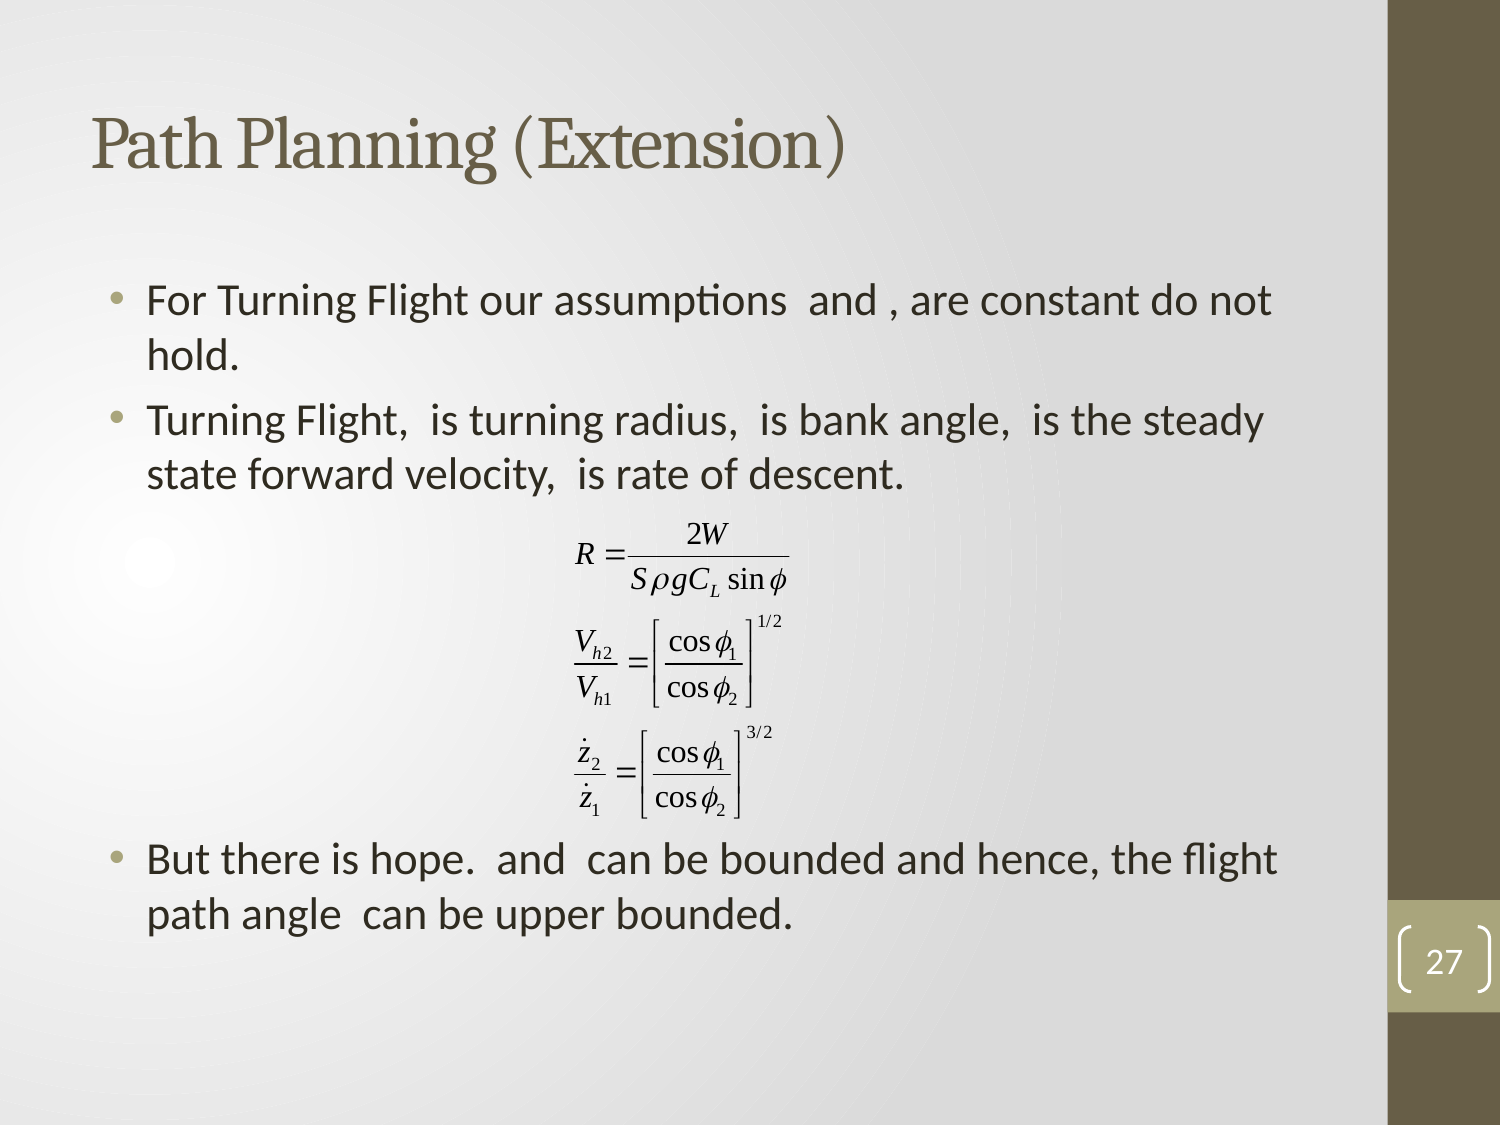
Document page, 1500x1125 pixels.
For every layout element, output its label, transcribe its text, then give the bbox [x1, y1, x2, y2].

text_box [568, 513, 795, 826]
title Path Planning (Extension) [75, 45, 1325, 233]
slide_number 27 [1397, 925, 1492, 994]
